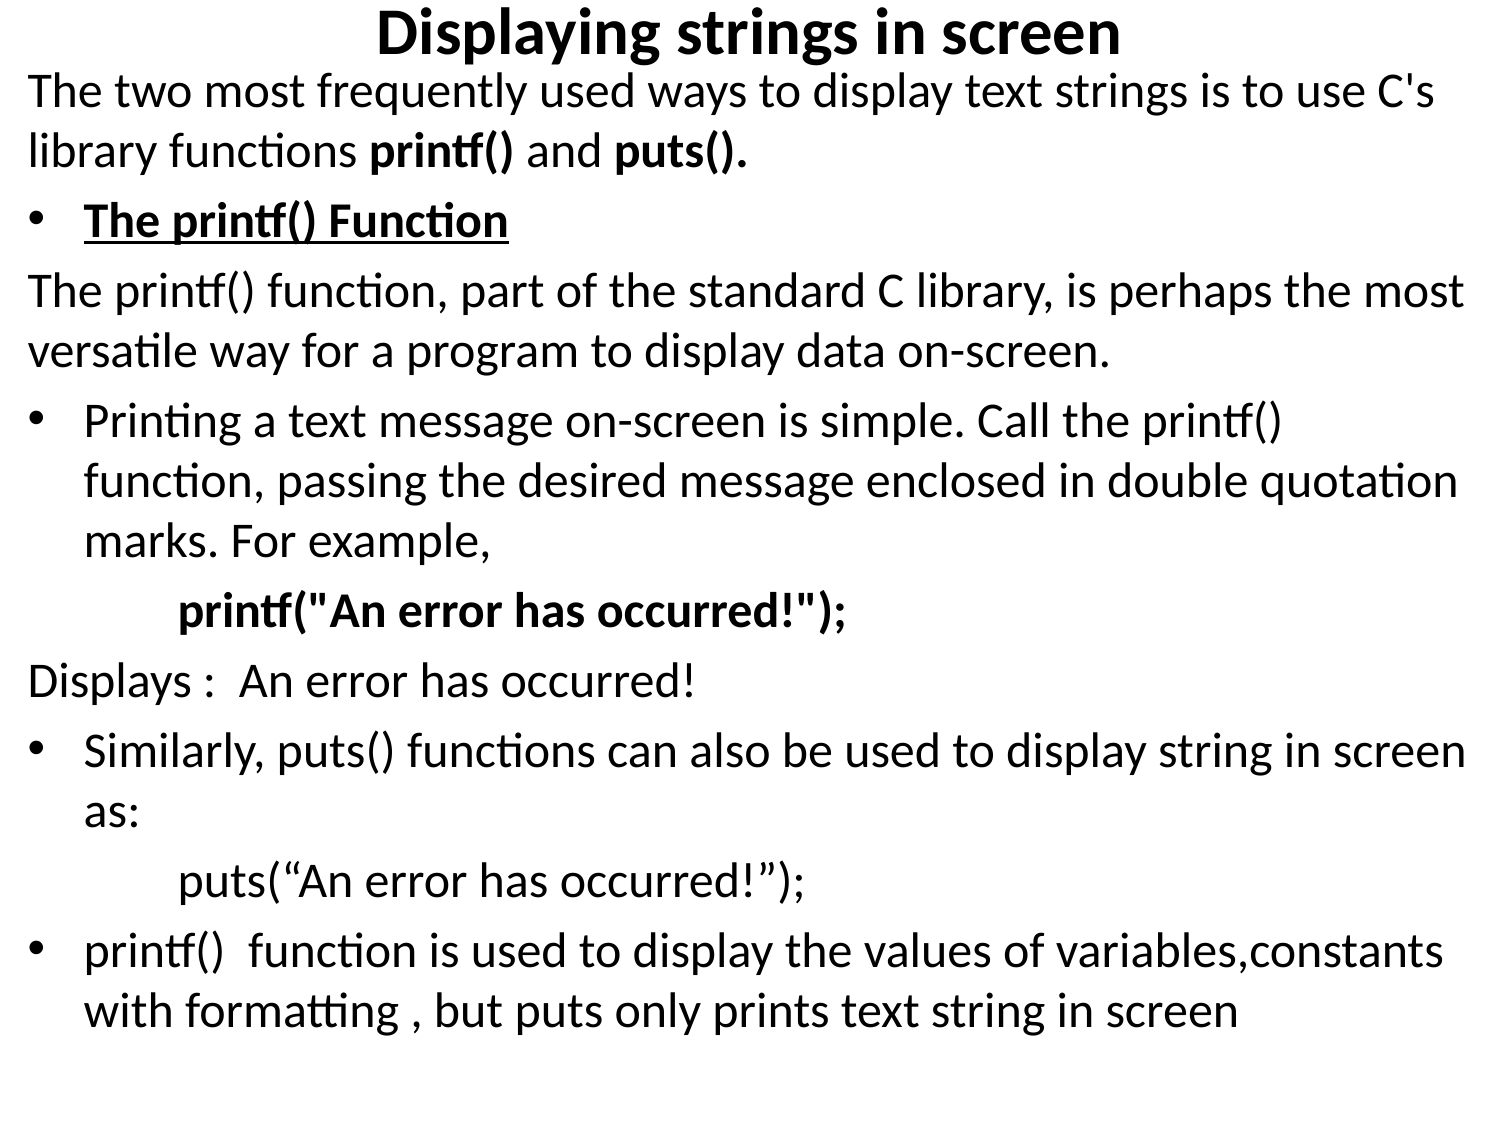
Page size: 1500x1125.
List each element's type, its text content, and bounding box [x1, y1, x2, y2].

list The two most frequently used ways to display text strings is to use C's library functions printf() and puts(). The printf() Function The printf() function, part of the standard C library, is perhaps the most versatile way for a program to display data on-screen. Printing a text message on-screen is simple. Call the printf() function, passing the desired message enclosed in double quotation marks. For example, printf("An error has occurred!"); Displays : An error has occurred! Similarly, puts() functions can also be used to display string in screen as: puts(“An error has occurred!”); printf() function is used to display the values of variables,constants with formatting , but puts only prints text string in screen [12, 50, 1488, 1088]
title Displaying strings in screen [75, 0, 1425, 50]
